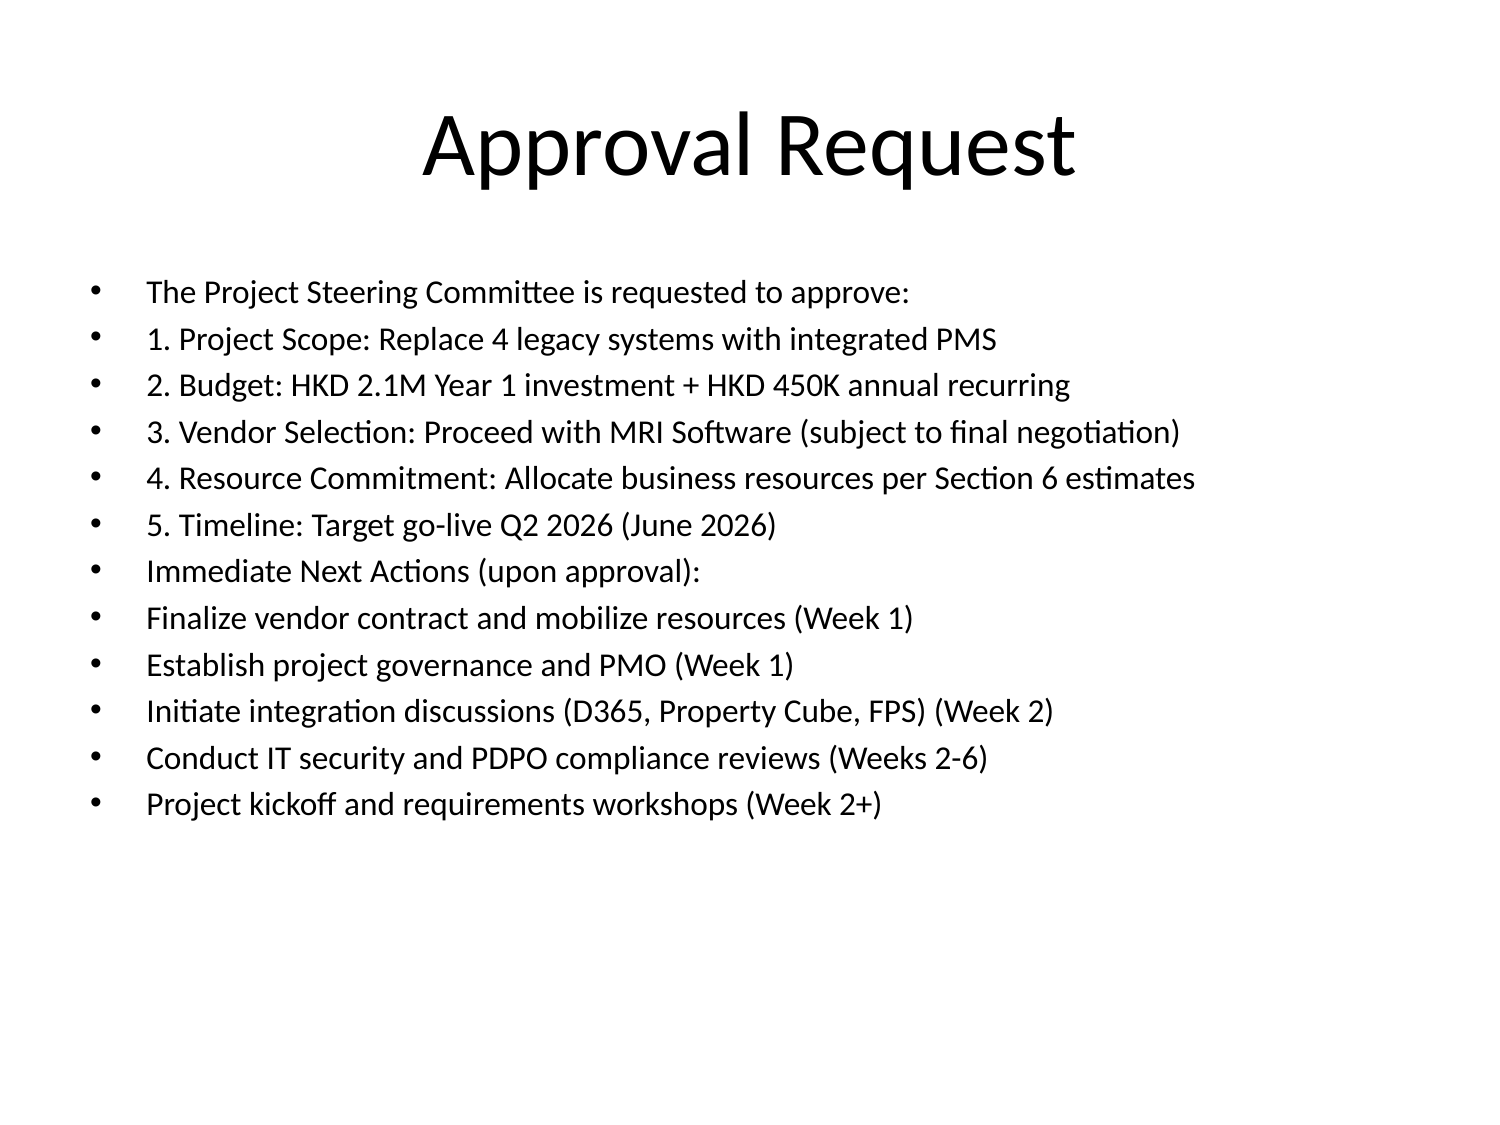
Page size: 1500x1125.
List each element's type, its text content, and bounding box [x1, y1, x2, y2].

title Approval Request [75, 45, 1425, 233]
list The Project Steering Committee is requested to approve: 1. Project Scope: Replace 4 legacy systems with integrated PMS 2. Budget: HKD 2.1M Year 1 investment + HKD 450K annual recurring 3. Vendor Selection: Proceed with MRI Software (subject to final negotiation) 4. Resource Commitment: Allocate business resources per Section 6 estimates 5. Timeline: Target go-live Q2 2026 (June 2026) Immediate Next Actions (upon approval): Finalize vendor contract and mobilize resources (Week 1) Establish project governance and PMO (Week 1) Initiate integration discussions (D365, Property Cube, FPS) (Week 2) Conduct IT security and PDPO compliance reviews (Weeks 2-6) Project kickoff and requirements workshops (Week 2+) [75, 262, 1425, 1005]
